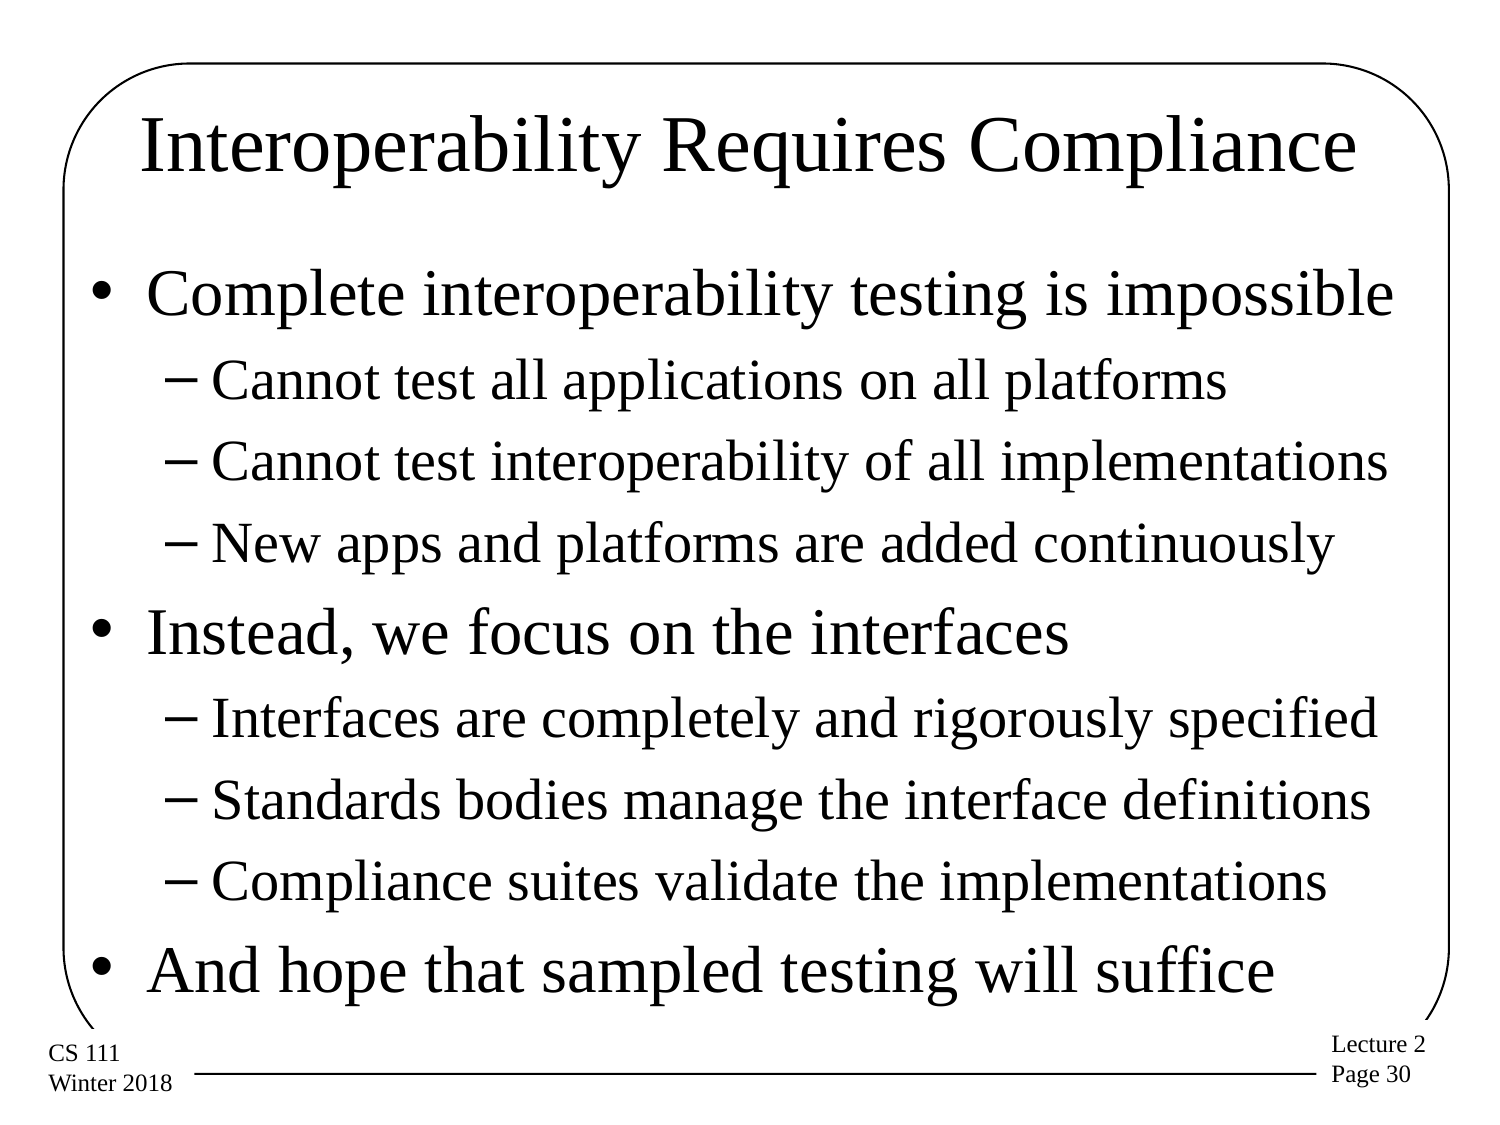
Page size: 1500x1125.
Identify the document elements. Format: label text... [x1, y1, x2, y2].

title Interoperability Requires Compliance [74, 44, 1426, 233]
list Complete interoperability testing is impossible Cannot test all applications on all platforms Cannot test interoperability of all implementations New apps and platforms are added continuously Instead, we focus on the interfaces Interfaces are completely and rigorously specified Standards bodies manage the interface definitions Compliance suites validate the implementations And hope that sampled testing will suffice [74, 241, 1426, 985]
